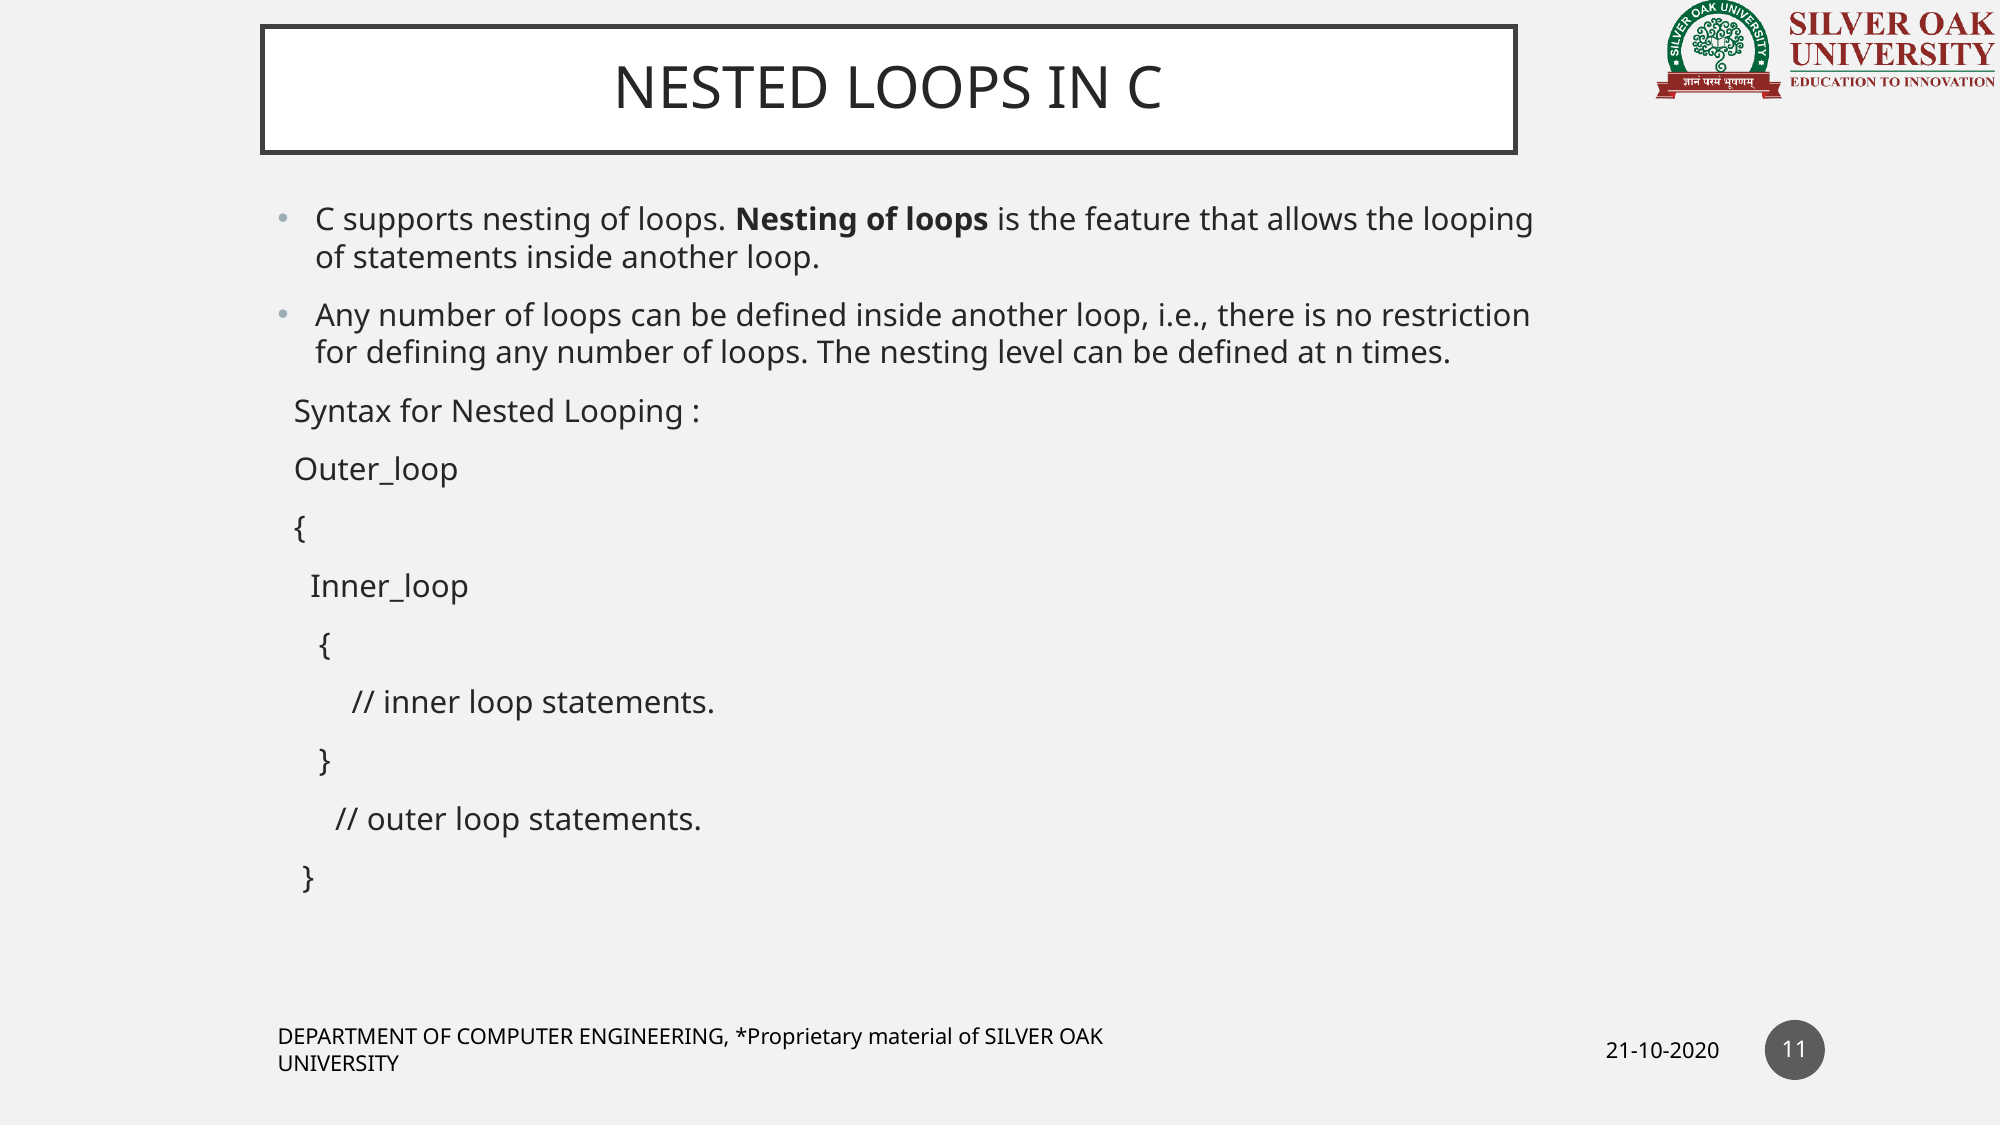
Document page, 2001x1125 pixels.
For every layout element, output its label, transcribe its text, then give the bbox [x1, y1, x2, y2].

slide_number 11 [1764, 1019, 1825, 1080]
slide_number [1283, 1023, 1735, 1077]
footer DEPARTMENT OF COMPUTER ENGINEERING, *Proprietary material of SILVER OAK UNIVERSITY [262, 1023, 1231, 1076]
list C supports nesting of loops. Nesting of loops is the feature that allows the looping of statements inside another loop. Any number of loops can be defined inside another loop, i.e., there is no restriction for defining any number of loops. The nesting level can be defined at n times. Syntax for Nested Looping : Outer_loop { Inner_loop { // inner loop statements. } // outer loop statements. } [262, 192, 1553, 1020]
picture [1655, 0, 1995, 99]
title NESTED LOOPS IN C [260, 24, 1518, 155]
